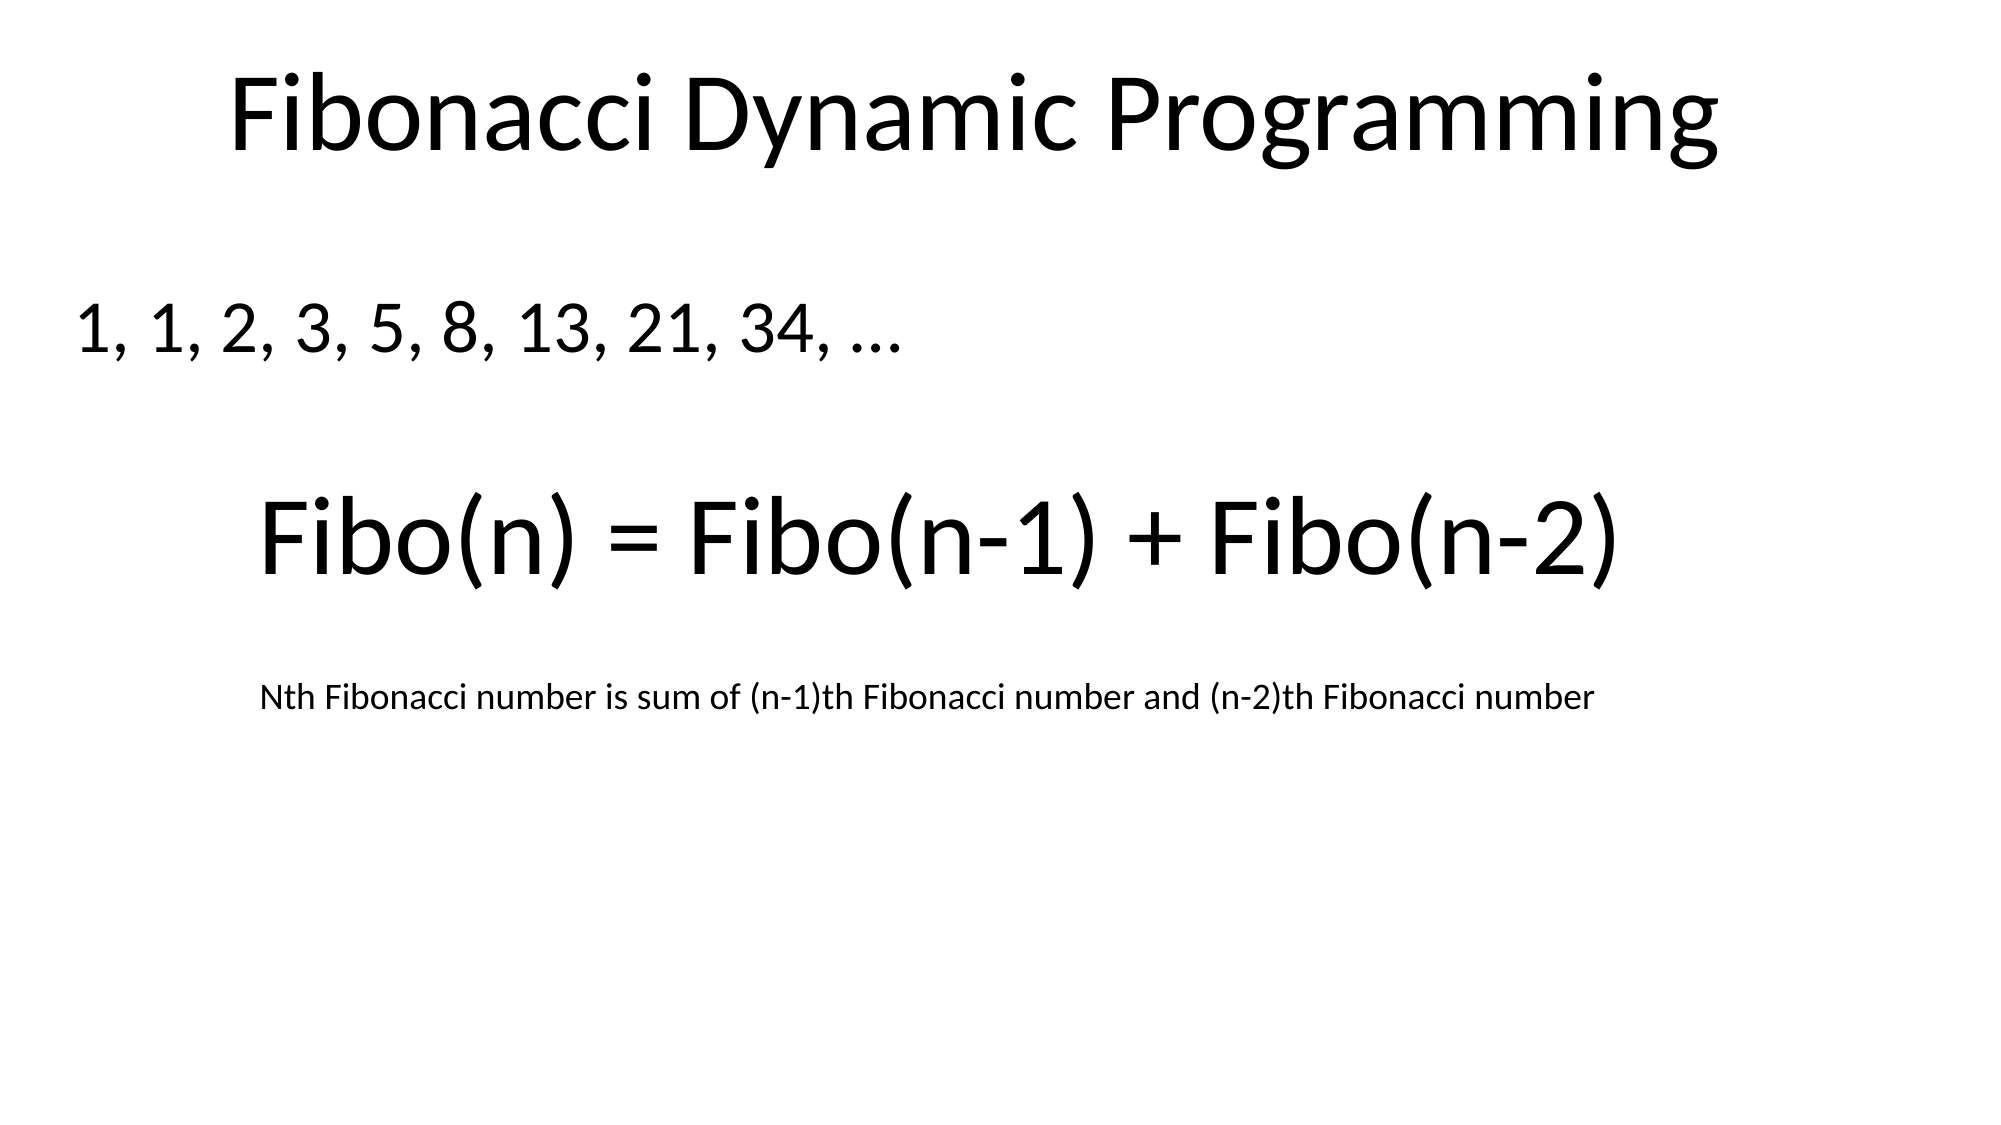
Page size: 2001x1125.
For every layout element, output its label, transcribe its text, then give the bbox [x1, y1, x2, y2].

text_box 1, 1, 2, 3, 5, 8, 13, 21, 34, … [58, 270, 1887, 376]
text_box Fibonacci Dynamic Programming [213, 30, 1737, 181]
text_box Fibo(n) = Fibo(n-1) + Fibo(n-2) Nth Fibonacci number is sum of (n-1)th Fibonacci number and (n-2)th Fibonacci number [243, 454, 1639, 740]
